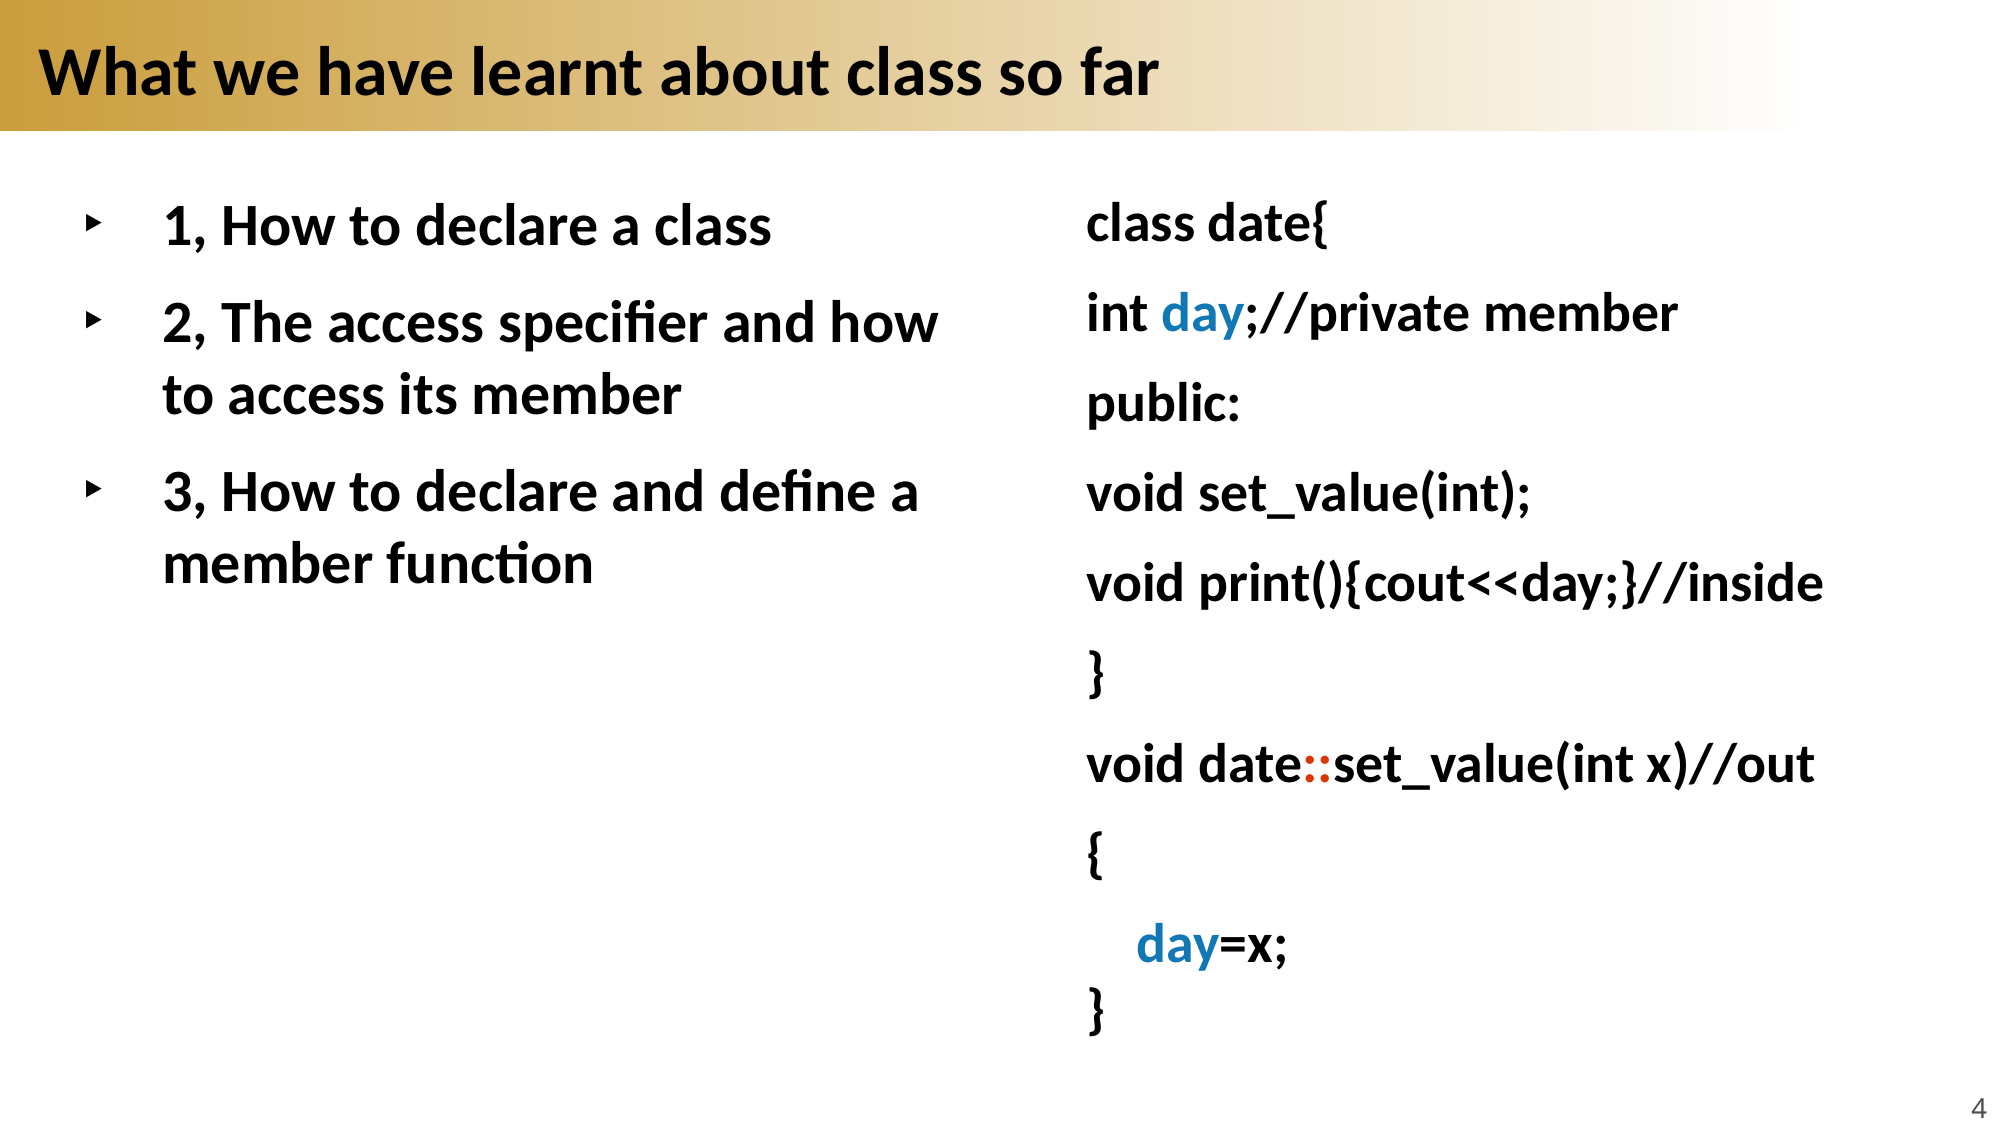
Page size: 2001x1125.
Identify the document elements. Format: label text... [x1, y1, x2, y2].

slide_number 4 [1955, 1085, 2000, 1125]
list class date{ int day;//private member public: void set_value(int); void print(){cout<<day;}//inside } void date::set_value(int x)//out { day=x; } [1045, 185, 1960, 1044]
title What we have learnt about class so far [39, 15, 1961, 119]
list 1, How to declare a class 2, The access specifier and how to access its member 3, How to declare and define a member function [39, 185, 953, 1044]
